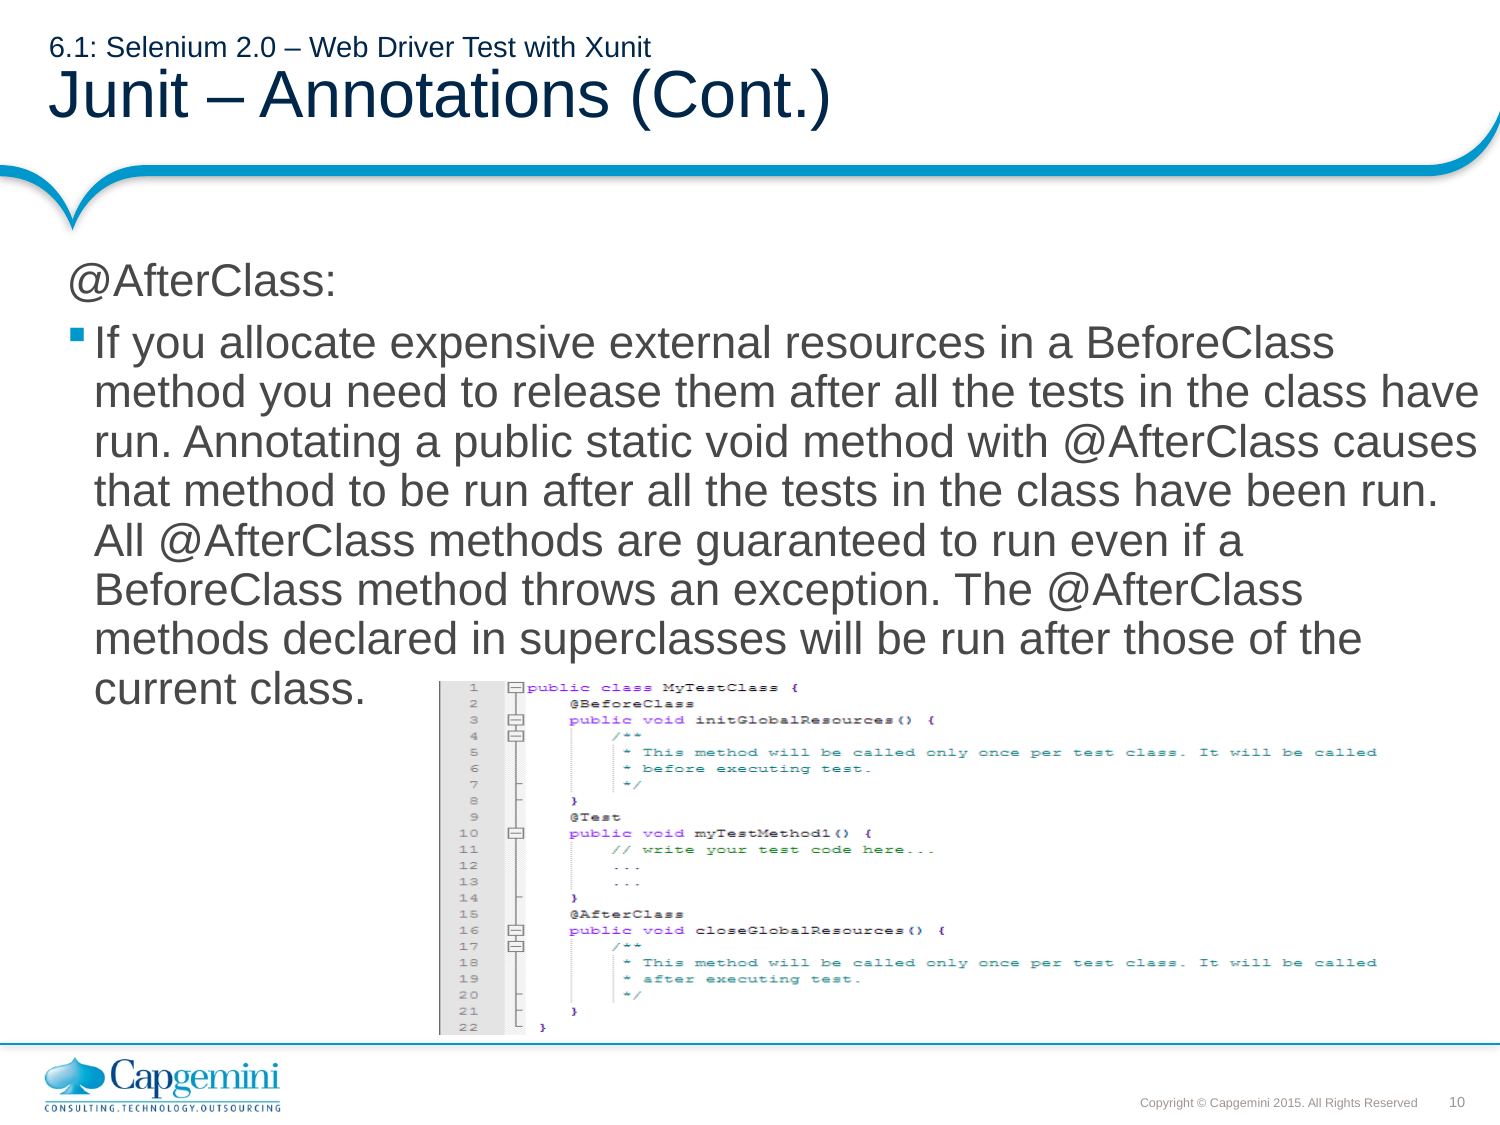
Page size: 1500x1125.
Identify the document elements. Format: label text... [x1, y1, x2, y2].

picture [44, 1056, 281, 1113]
list @AfterClass: If you allocate expensive external resources in a BeforeClass method you need to release them after all the tests in the class have run. Annotating a public static void method with @AfterClass causes that method to be run after all the tests in the class have been run. All @AfterClass methods are guaranteed to run even if a BeforeClass method throws an exception. The @AfterClass methods declared in superclasses will be run after those of the current class. [48, 245, 1500, 1007]
picture [439, 680, 1389, 1035]
title 6.1: Selenium 2.0 – Web Driver Test with Xunit Junit – Annotations (Cont.) [0, 0, 1500, 165]
